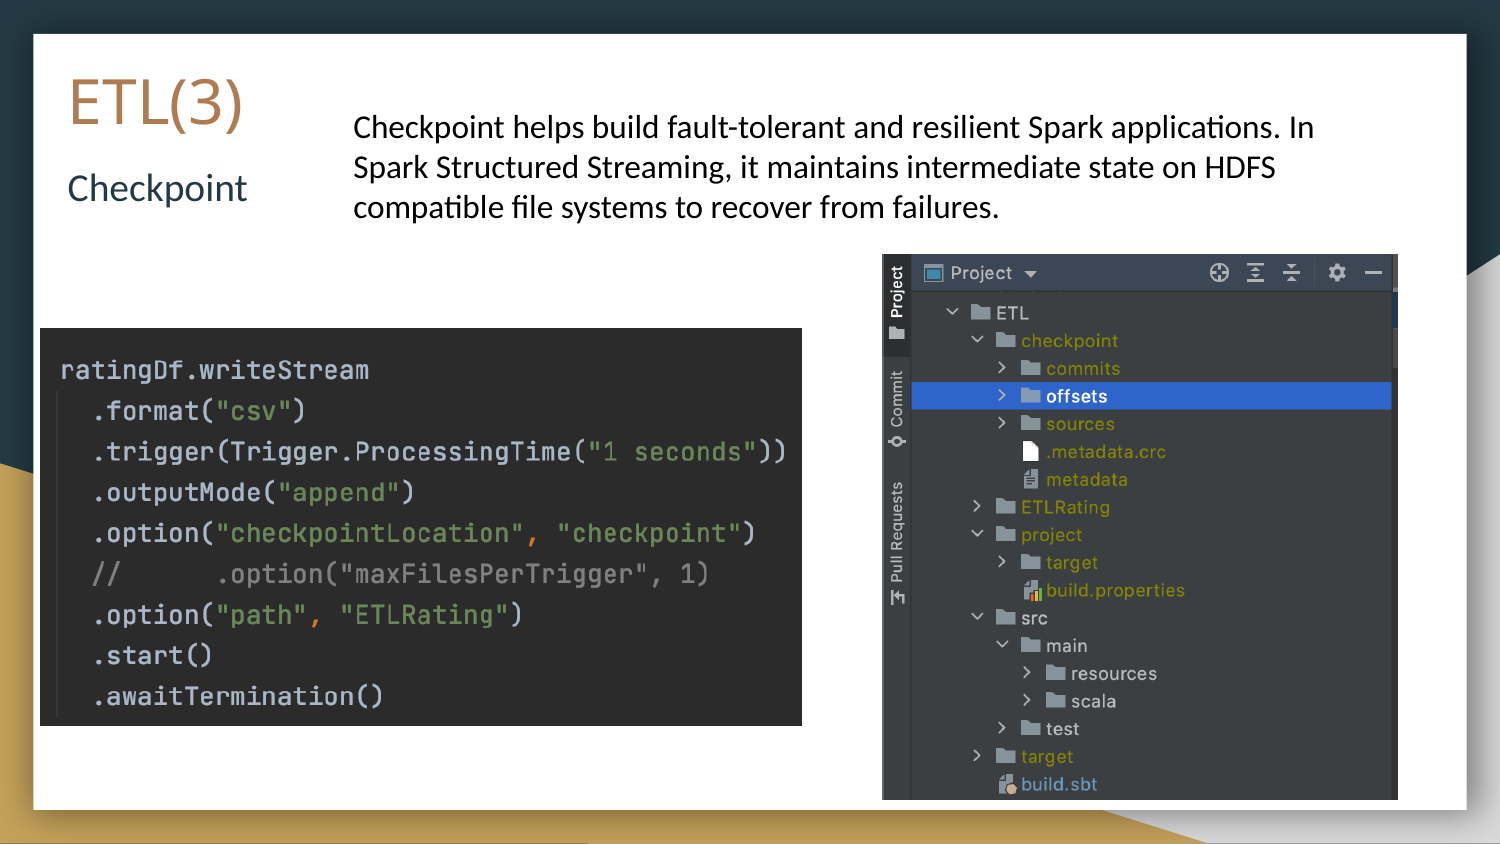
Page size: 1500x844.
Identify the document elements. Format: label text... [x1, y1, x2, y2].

title ETL(3) [52, 47, 1284, 139]
picture [40, 328, 803, 726]
picture [882, 254, 1398, 800]
list Checkpoint [52, 139, 1284, 249]
text_box Checkpoint helps build fault-tolerant and resilient Spark applications. In Spark Structured Streaming, it maintains intermediate state on HDFS compatible file systems to recover from failures. [338, 90, 1375, 241]
